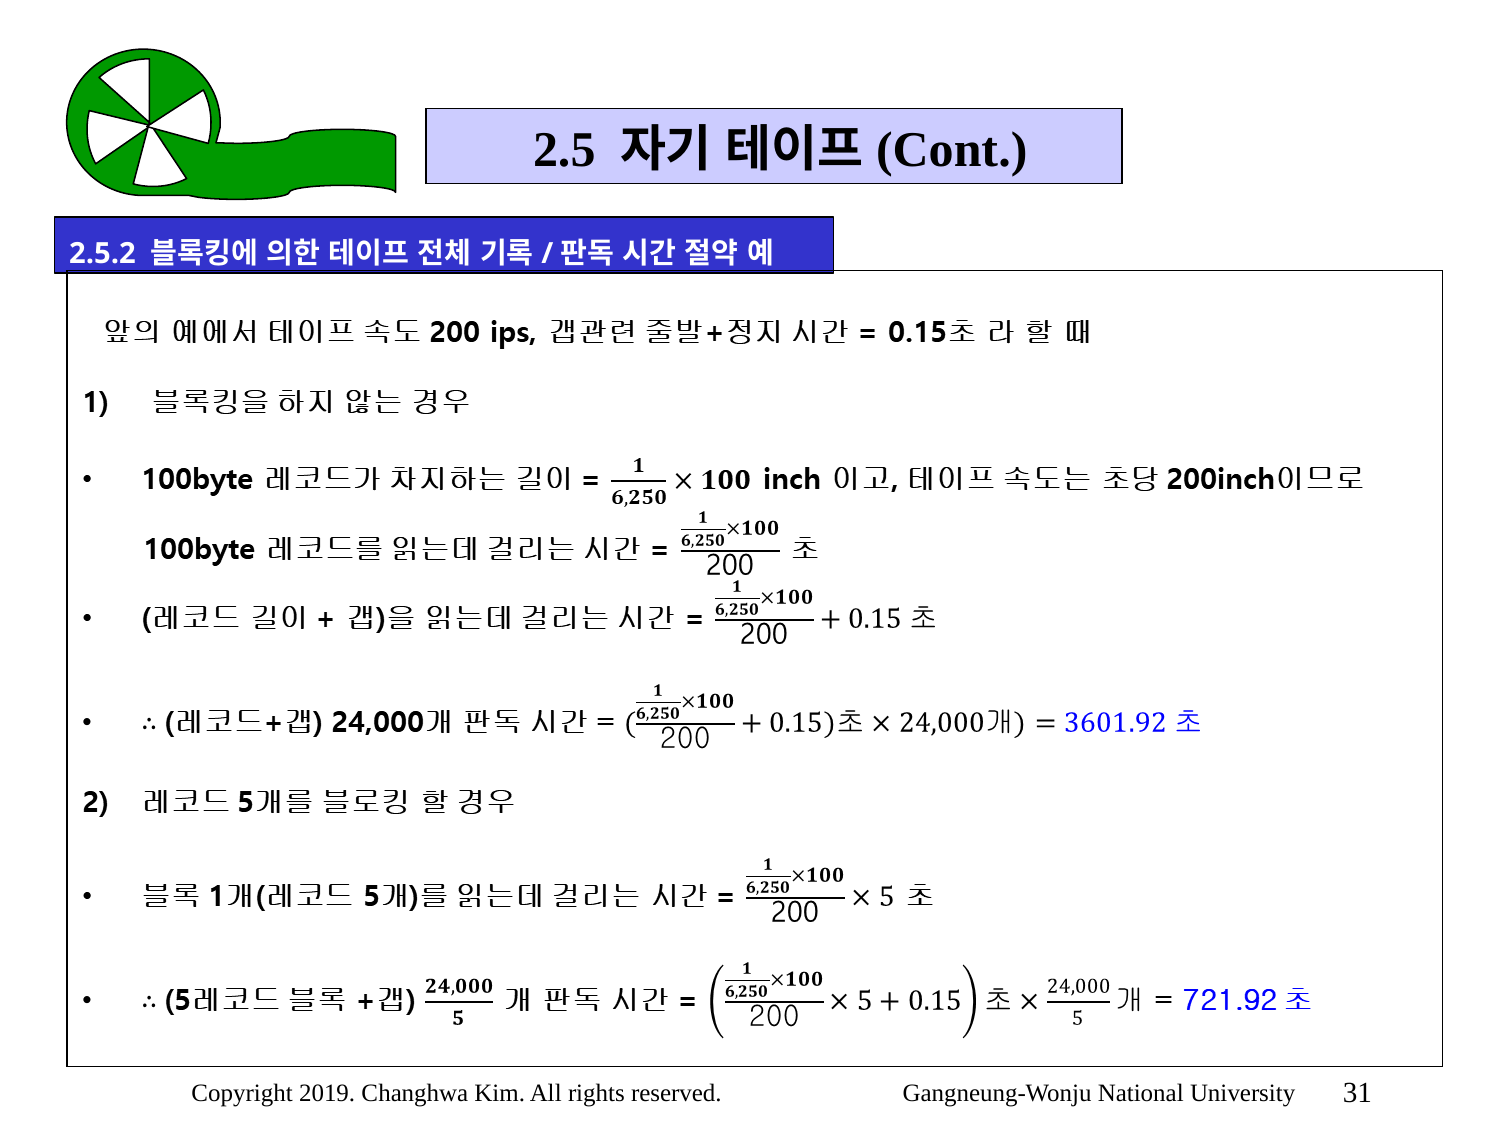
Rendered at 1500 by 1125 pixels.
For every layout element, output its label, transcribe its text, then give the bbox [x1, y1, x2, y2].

footer Copyright 2019. Changhwa Kim. All rights reserved. Gangneung-Wonju National University [176, 1069, 1074, 1125]
text_box [146, 89, 211, 144]
text_box [66, 270, 1443, 1067]
text_box 2.5.2 블록킹에 의한 테이프 전체 기록/판독 시간 절약 예 [54, 217, 834, 274]
text_box [99, 58, 150, 123]
slide_number 31 [1074, 1066, 1388, 1125]
text_box [133, 127, 187, 187]
text_box 2.5 자기 테이프(Cont.) [426, 108, 1122, 184]
text_box [66, 49, 396, 200]
text_box [87, 110, 148, 164]
